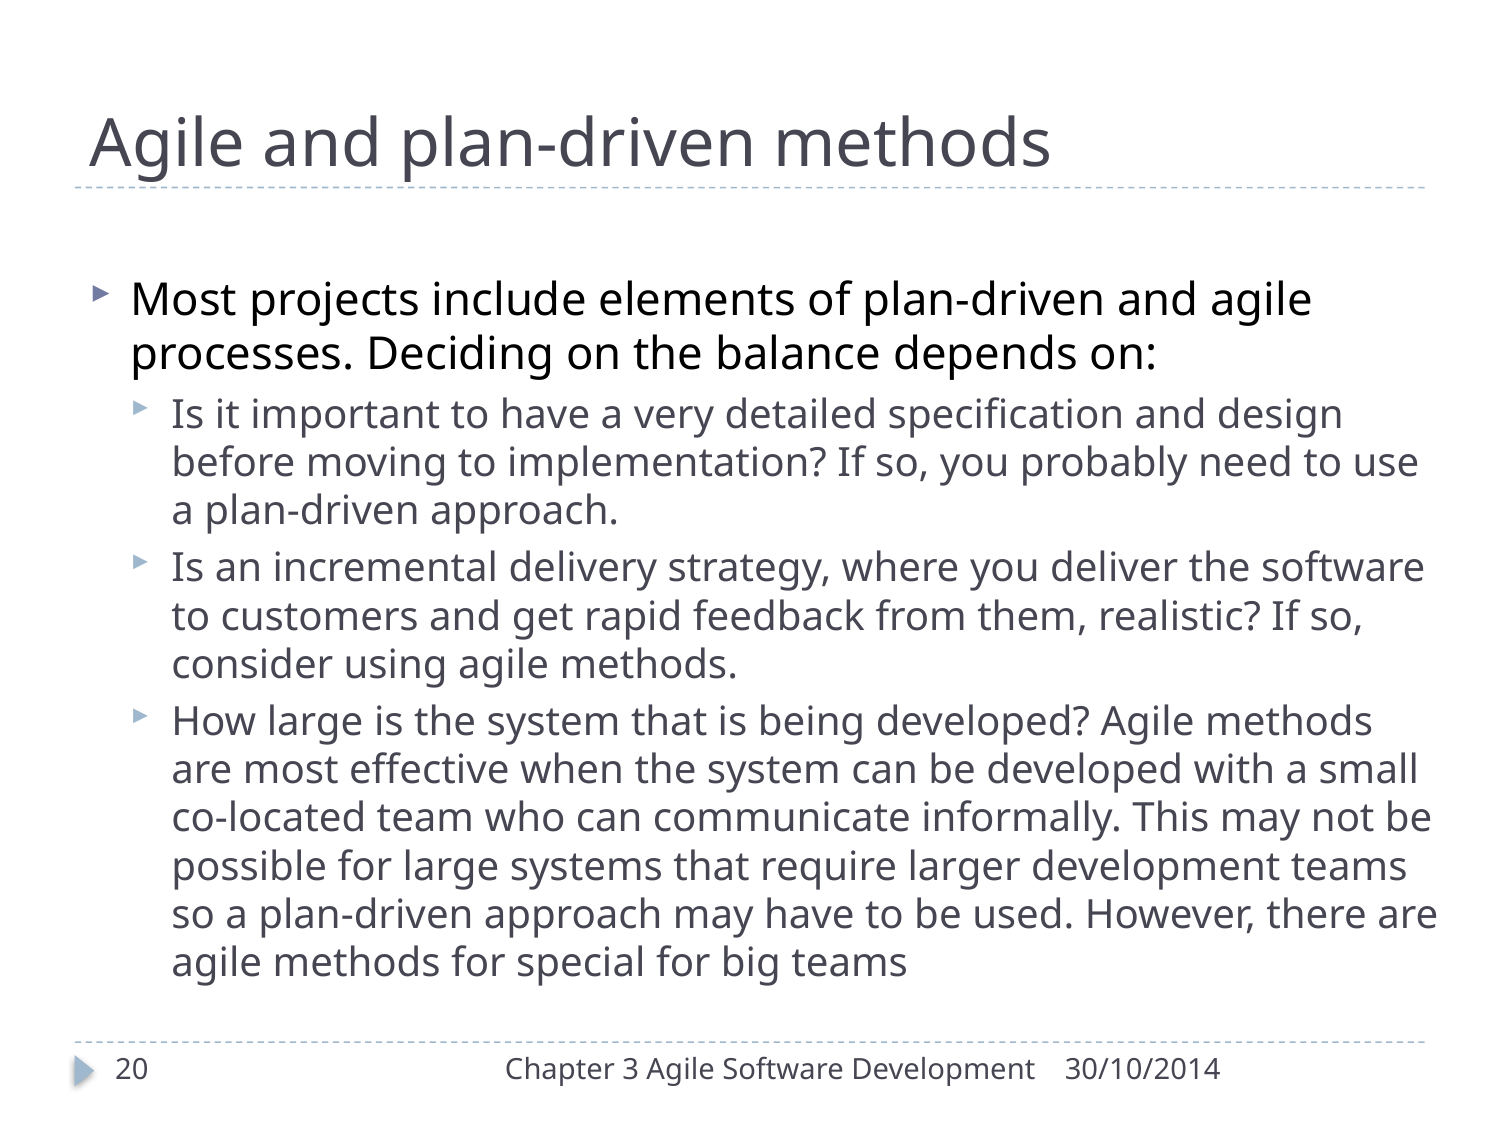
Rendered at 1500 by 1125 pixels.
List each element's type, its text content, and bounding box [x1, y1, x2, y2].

list Most projects include elements of plan-driven and agile processes. Deciding on the balance depends on: Is it important to have a very detailed specification and design before moving to implementation? If so, you probably need to use a plan-driven approach. Is an incremental delivery strategy, where you deliver the software to customers and get rapid feedback from them, realistic? If so, consider using agile methods. How large is the system that is being developed? Agile methods are most effective when the system can be developed with a small co-located team who can communicate informally. This may not be possible for large systems that require larger development teams so a plan-driven approach may have to be used. However, there are agile methods for special for big teams [75, 262, 1457, 1005]
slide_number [1050, 1042, 1426, 1103]
slide_number 20 [100, 1042, 426, 1103]
title Agile and plan-driven methods [75, 24, 1425, 188]
footer Chapter 3 Agile Software Development [475, 1042, 1050, 1103]
